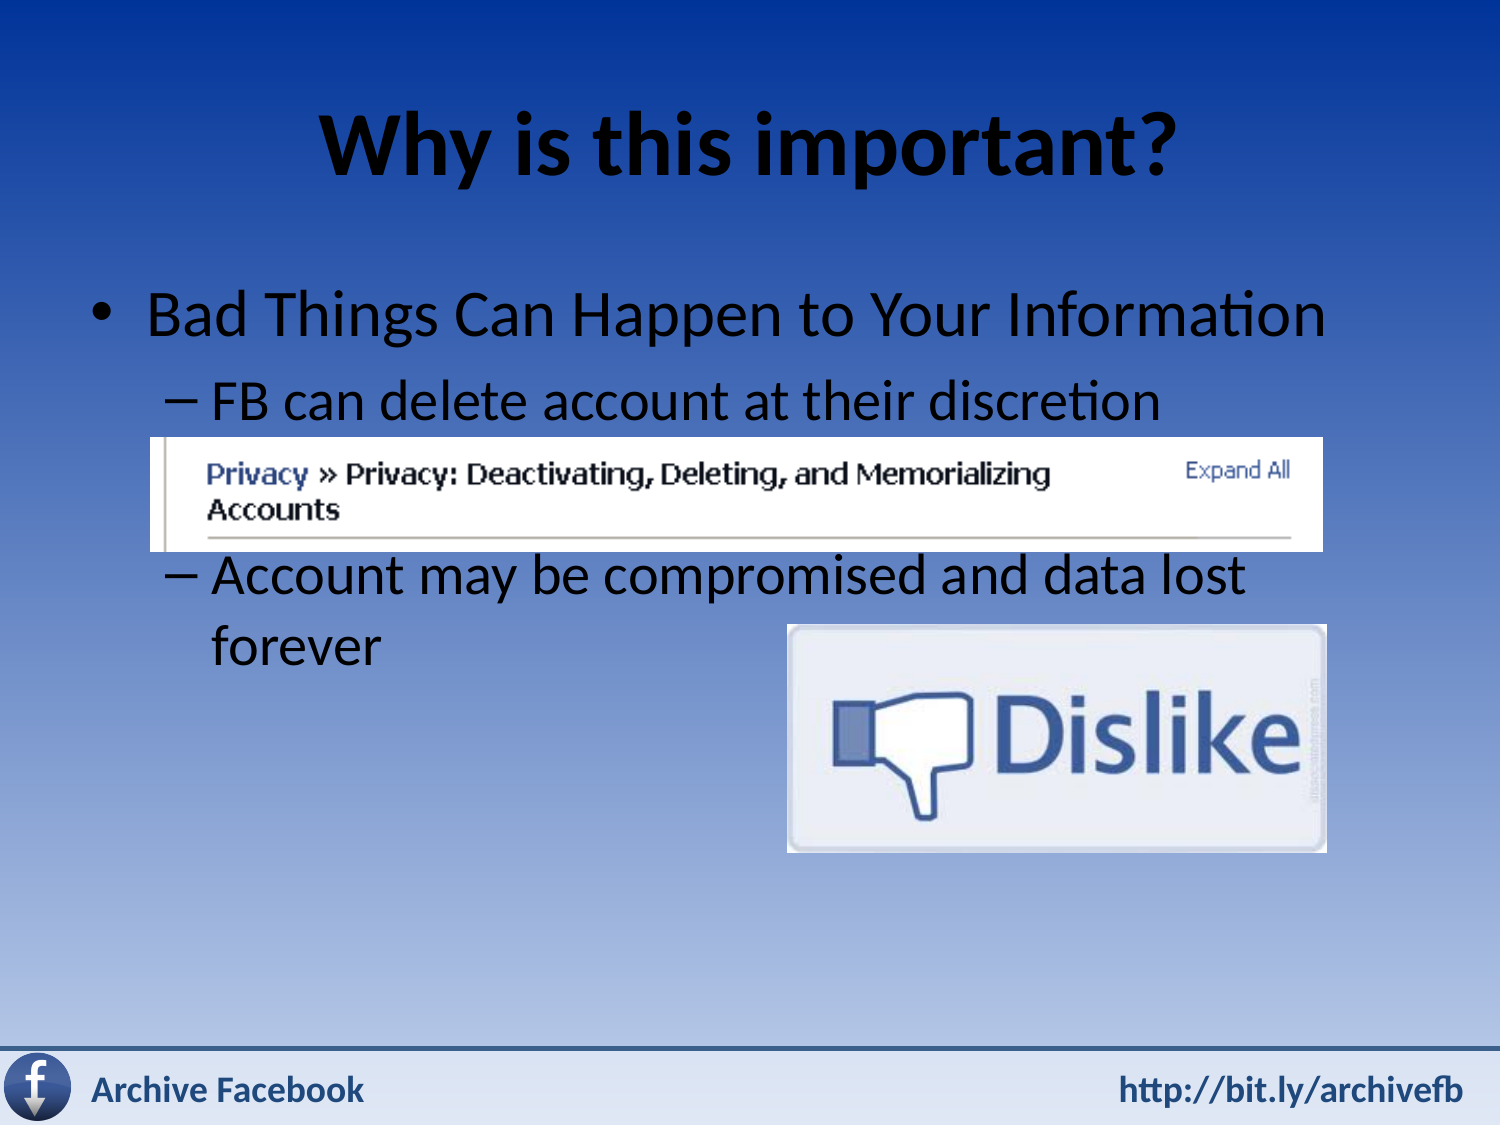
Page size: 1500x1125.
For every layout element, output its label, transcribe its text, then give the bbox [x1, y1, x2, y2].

picture [149, 437, 1323, 553]
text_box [0, 1048, 1500, 1125]
list Bad Things Can Happen to Your Information FB can delete account at their discretion Account may be compromised and data lost forever [75, 262, 1425, 1005]
picture [787, 624, 1327, 854]
title Why is this important? [75, 45, 1425, 233]
